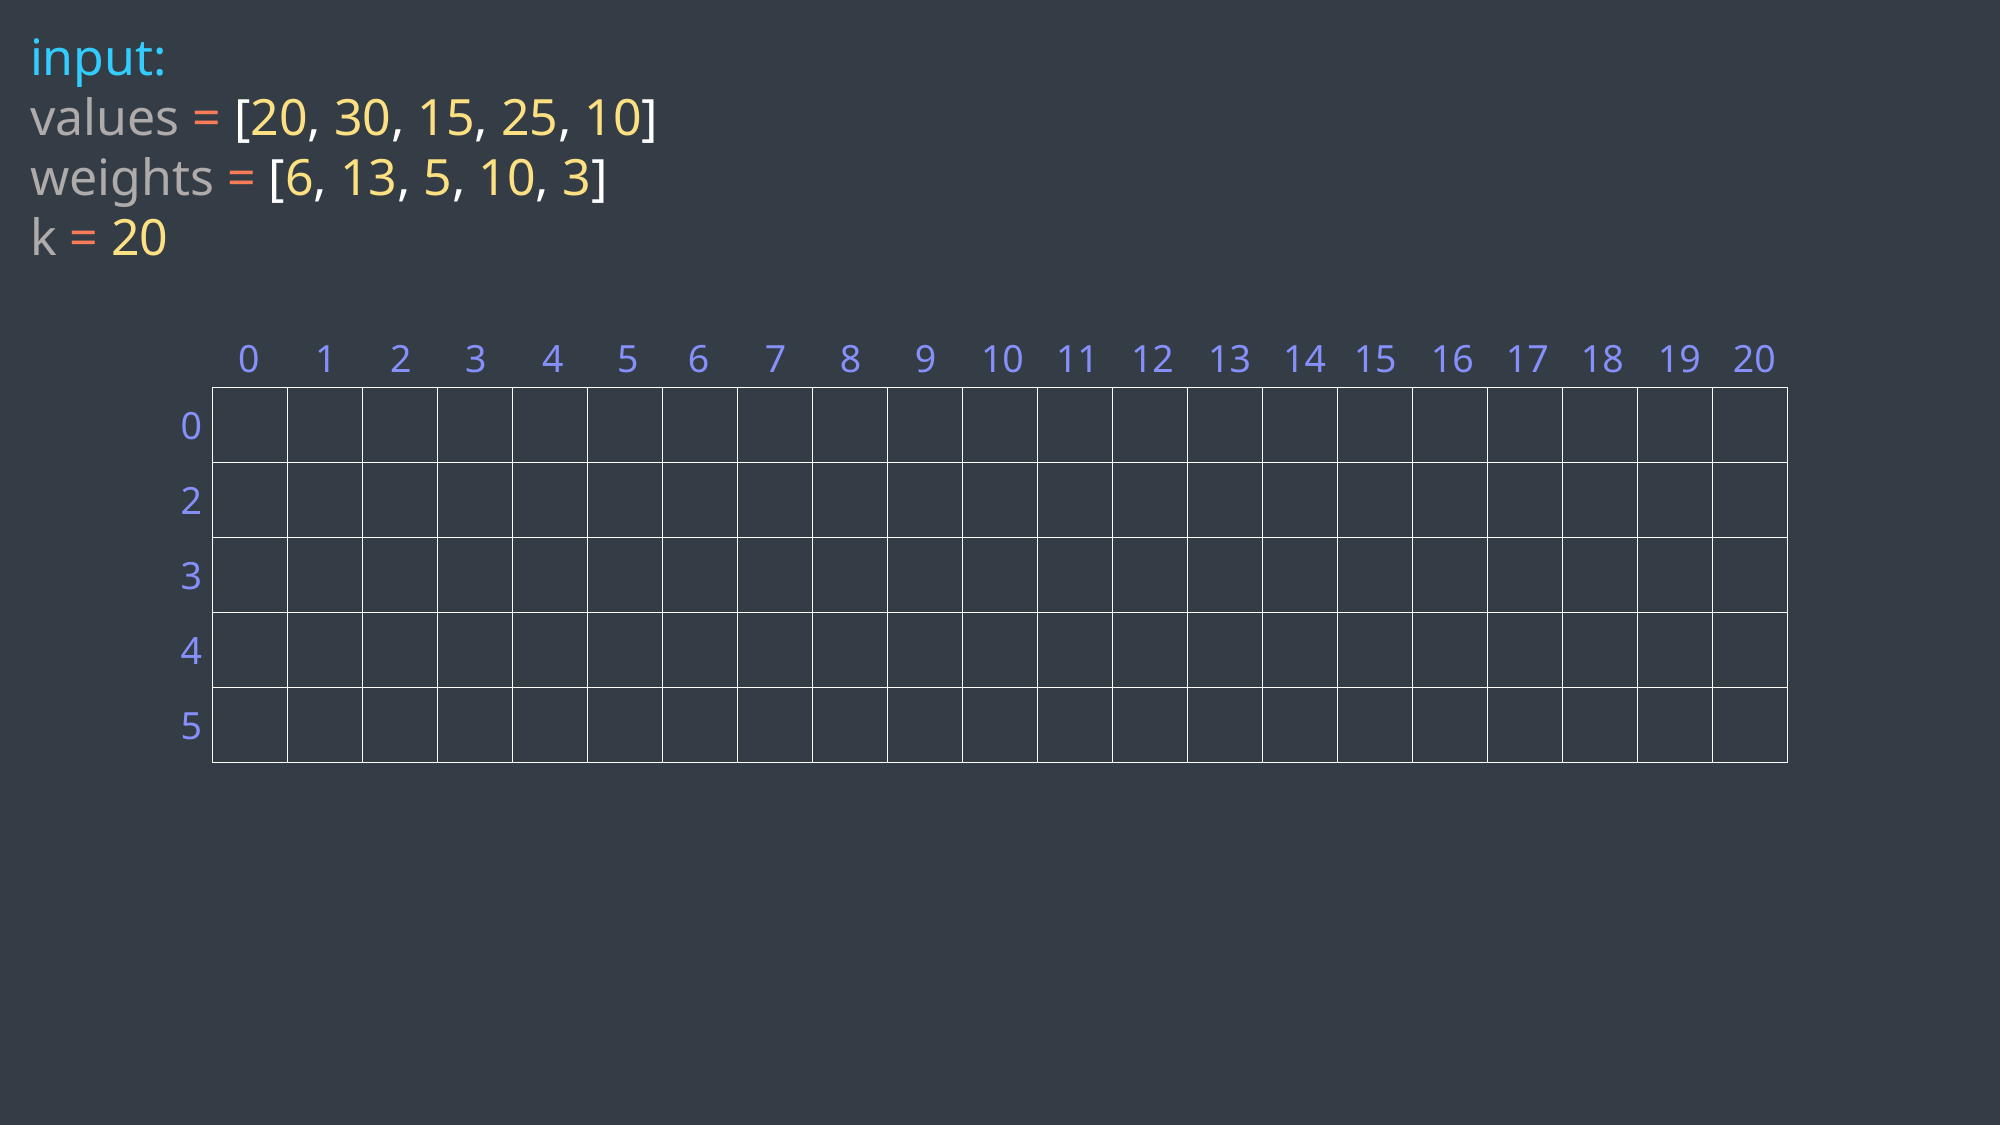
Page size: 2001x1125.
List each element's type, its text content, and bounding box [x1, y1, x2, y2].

text_box [1262, 462, 1337, 537]
text_box 5 [164, 694, 218, 755]
text_box [1262, 687, 1337, 763]
text_box [1487, 537, 1562, 612]
text_box [1187, 537, 1262, 612]
text_box [1337, 388, 1412, 462]
text_box 13 [1185, 328, 1260, 388]
text_box [1712, 612, 1788, 687]
text_box [212, 462, 287, 537]
text_box [1037, 462, 1112, 537]
text_box [1262, 612, 1337, 687]
text_box [737, 537, 812, 612]
text_box [1712, 537, 1788, 612]
text_box [587, 537, 662, 612]
text_box [1112, 388, 1187, 462]
text_box [287, 387, 362, 462]
text_box 2 [164, 469, 218, 530]
text_box 17 [1483, 328, 1558, 388]
text_box [1037, 388, 1112, 462]
text_box [737, 612, 812, 687]
text_box 15 [1331, 328, 1408, 388]
text_box [362, 612, 437, 687]
text_box 4 [164, 619, 218, 680]
text_box [812, 537, 887, 612]
text_box [1187, 462, 1262, 537]
text_box [287, 537, 362, 612]
text_box [437, 462, 512, 537]
text_box [887, 537, 962, 612]
text_box 5 [601, 328, 655, 388]
text_box 0 [164, 394, 218, 455]
text_box [1337, 462, 1412, 537]
text_box [1487, 687, 1562, 763]
text_box 3 [449, 328, 503, 388]
text_box [437, 387, 512, 462]
text_box [512, 537, 587, 612]
text_box [1337, 612, 1412, 687]
text_box [437, 537, 512, 612]
text_box [1487, 462, 1562, 537]
text_box [587, 462, 662, 537]
text_box [1112, 612, 1187, 687]
text_box [812, 462, 887, 537]
text_box [587, 612, 662, 687]
text_box [737, 462, 812, 537]
text_box [887, 462, 962, 537]
text_box [887, 687, 962, 763]
text_box [287, 687, 362, 763]
text_box 12 [1108, 328, 1185, 388]
text_box [1412, 687, 1487, 763]
text_box [362, 537, 437, 612]
text_box [662, 462, 737, 537]
text_box [212, 537, 287, 612]
text_box [1637, 388, 1712, 462]
text_box 1 [299, 328, 353, 388]
text_box [962, 612, 1037, 687]
text_box [737, 687, 812, 763]
text_box [887, 612, 962, 687]
text_box [437, 687, 512, 763]
text_box 19 [1635, 328, 1710, 388]
text_box [1337, 687, 1412, 763]
text_box [1112, 687, 1187, 763]
text_box [1487, 388, 1562, 462]
text_box [1562, 462, 1637, 537]
text_box [1412, 612, 1487, 687]
text_box [812, 387, 887, 462]
text_box [1262, 388, 1337, 462]
text_box [212, 612, 287, 687]
text_box [662, 387, 737, 462]
text_box [1562, 612, 1637, 687]
text_box [1037, 687, 1112, 763]
text_box [1187, 388, 1262, 462]
text_box input: values = [20, 30, 15, 25, 10] weights = [6, 13, 5, 10, 3] k = 20 [15, 17, 684, 273]
text_box [362, 387, 437, 462]
text_box 0 [222, 328, 276, 388]
text_box [662, 687, 737, 763]
text_box [1637, 612, 1712, 687]
text_box [512, 387, 587, 462]
text_box [1037, 537, 1112, 612]
text_box [812, 612, 887, 687]
text_box [1712, 462, 1788, 537]
text_box [1562, 687, 1637, 763]
text_box [212, 387, 287, 462]
text_box [1412, 537, 1487, 612]
text_box [1412, 388, 1487, 462]
text_box [962, 462, 1037, 537]
text_box 2 [374, 328, 428, 388]
text_box [812, 687, 887, 763]
text_box [587, 387, 662, 462]
text_box 20 [1710, 328, 1799, 388]
text_box [1187, 612, 1262, 687]
text_box [212, 687, 287, 763]
text_box 10 [958, 328, 1033, 388]
text_box [662, 537, 737, 612]
text_box 14 [1260, 328, 1331, 388]
text_box [1637, 537, 1712, 612]
text_box [1562, 388, 1637, 462]
text_box 7 [749, 328, 803, 388]
text_box [287, 462, 362, 537]
text_box [287, 612, 362, 687]
text_box [512, 687, 587, 763]
text_box 4 [526, 328, 580, 388]
text_box [962, 537, 1037, 612]
text_box [1412, 462, 1487, 537]
text_box [1637, 462, 1712, 537]
text_box [1712, 687, 1788, 763]
text_box [1112, 462, 1187, 537]
text_box [662, 612, 737, 687]
text_box [1712, 388, 1788, 462]
text_box [737, 387, 812, 462]
text_box [1337, 537, 1412, 612]
text_box [962, 687, 1037, 763]
text_box 11 [1033, 328, 1108, 388]
text_box [512, 612, 587, 687]
text_box [362, 687, 437, 763]
text_box 6 [672, 328, 726, 388]
text_box [962, 388, 1037, 462]
text_box 16 [1408, 328, 1483, 388]
text_box [1637, 687, 1712, 763]
text_box 18 [1558, 328, 1635, 388]
text_box 8 [824, 328, 878, 388]
text_box [1112, 537, 1187, 612]
text_box [1187, 687, 1262, 763]
text_box 3 [164, 544, 218, 605]
text_box [887, 387, 962, 462]
text_box 9 [899, 328, 953, 388]
text_box [1262, 537, 1337, 612]
text_box [1487, 612, 1562, 687]
text_box [1037, 612, 1112, 687]
text_box [437, 612, 512, 687]
text_box [587, 687, 662, 763]
text_box [1562, 537, 1637, 612]
text_box [512, 462, 587, 537]
text_box [362, 462, 437, 537]
